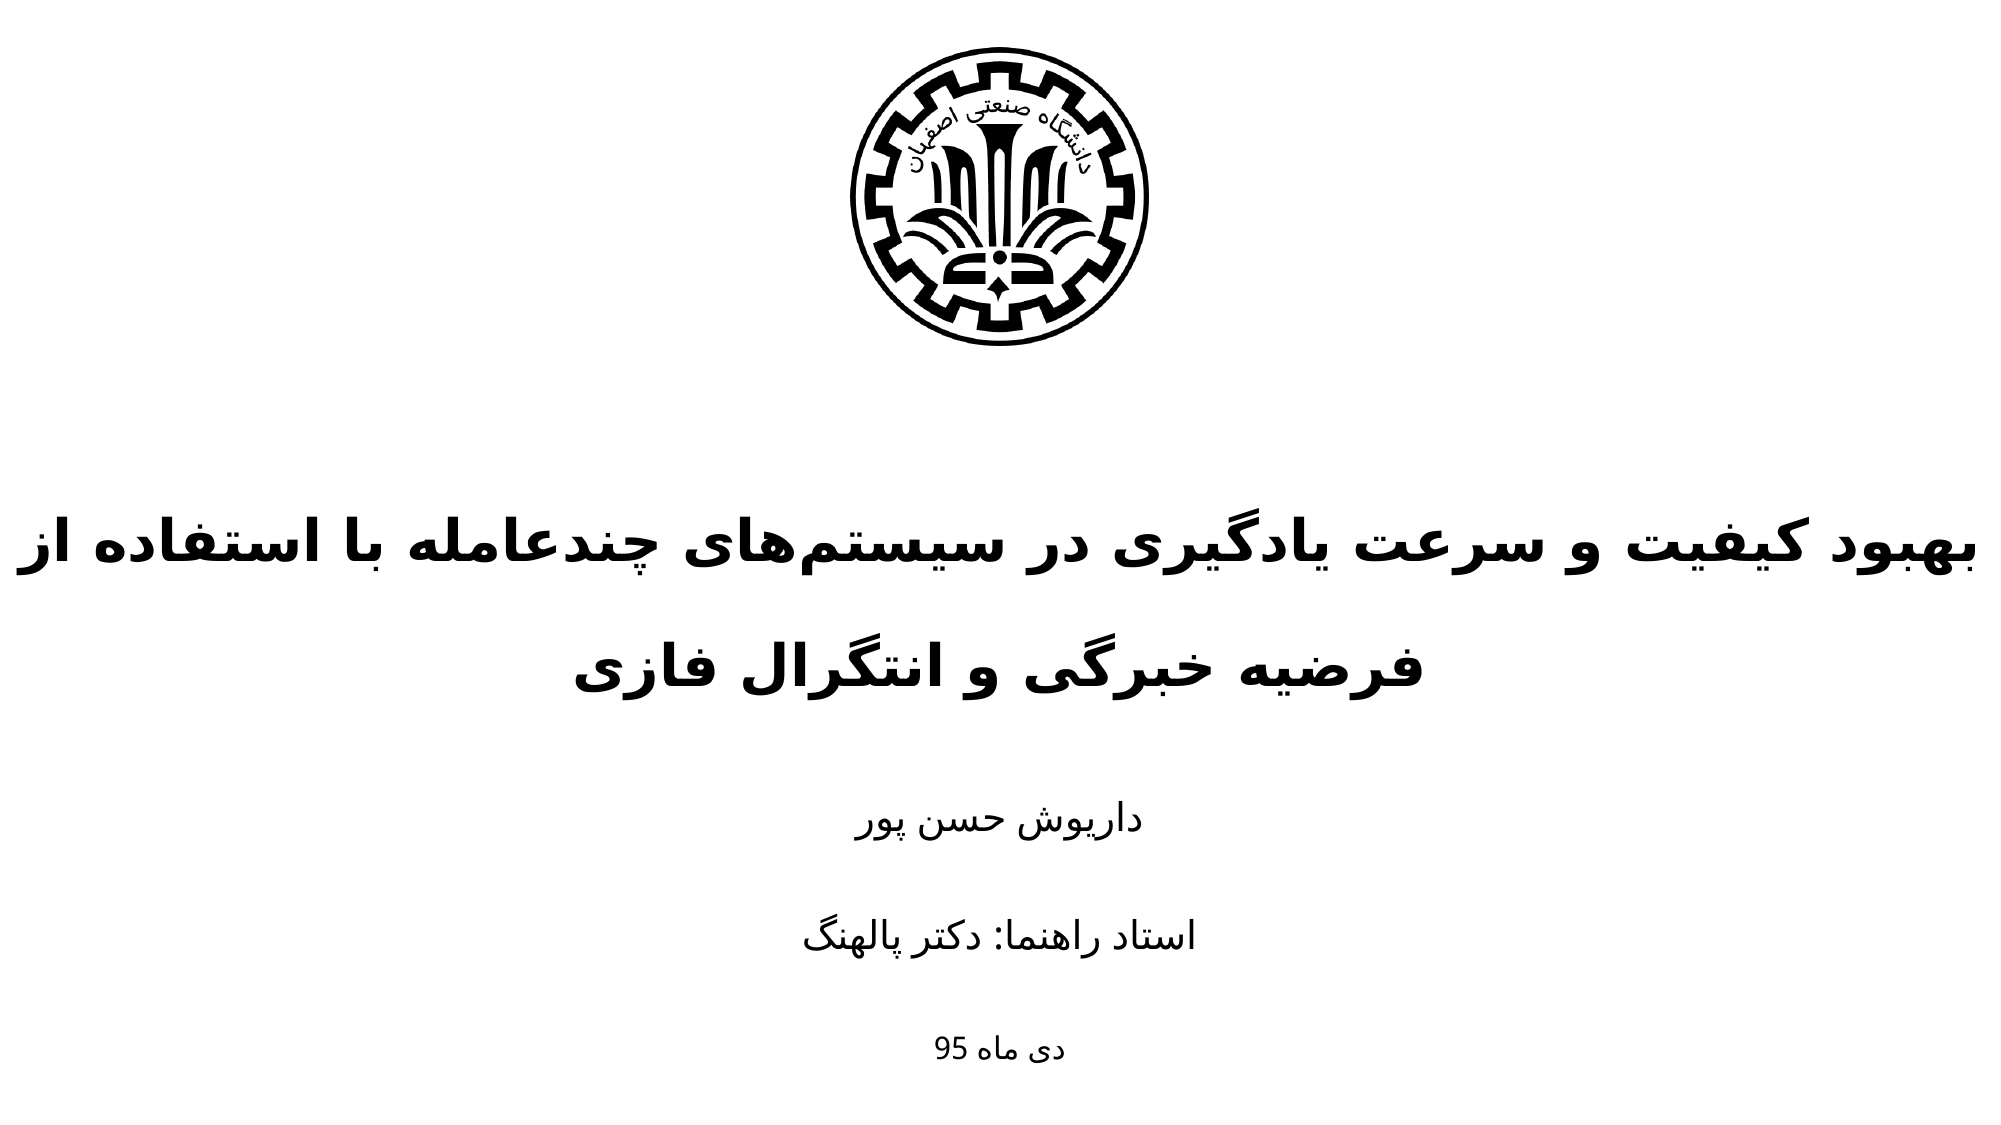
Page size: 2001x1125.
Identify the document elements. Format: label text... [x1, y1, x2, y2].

title بهبود کیفیت و سرعت یادگیری در سیستم‌های چندعامله با استفاده از فرضیه خبرگی و انتگرال فازی [0, 378, 2000, 770]
picture [850, 47, 1150, 346]
subtitle داریوش حسن پور استاد راهنما: دکتر پالهنگ دی ماه 95 [249, 789, 1750, 1077]
